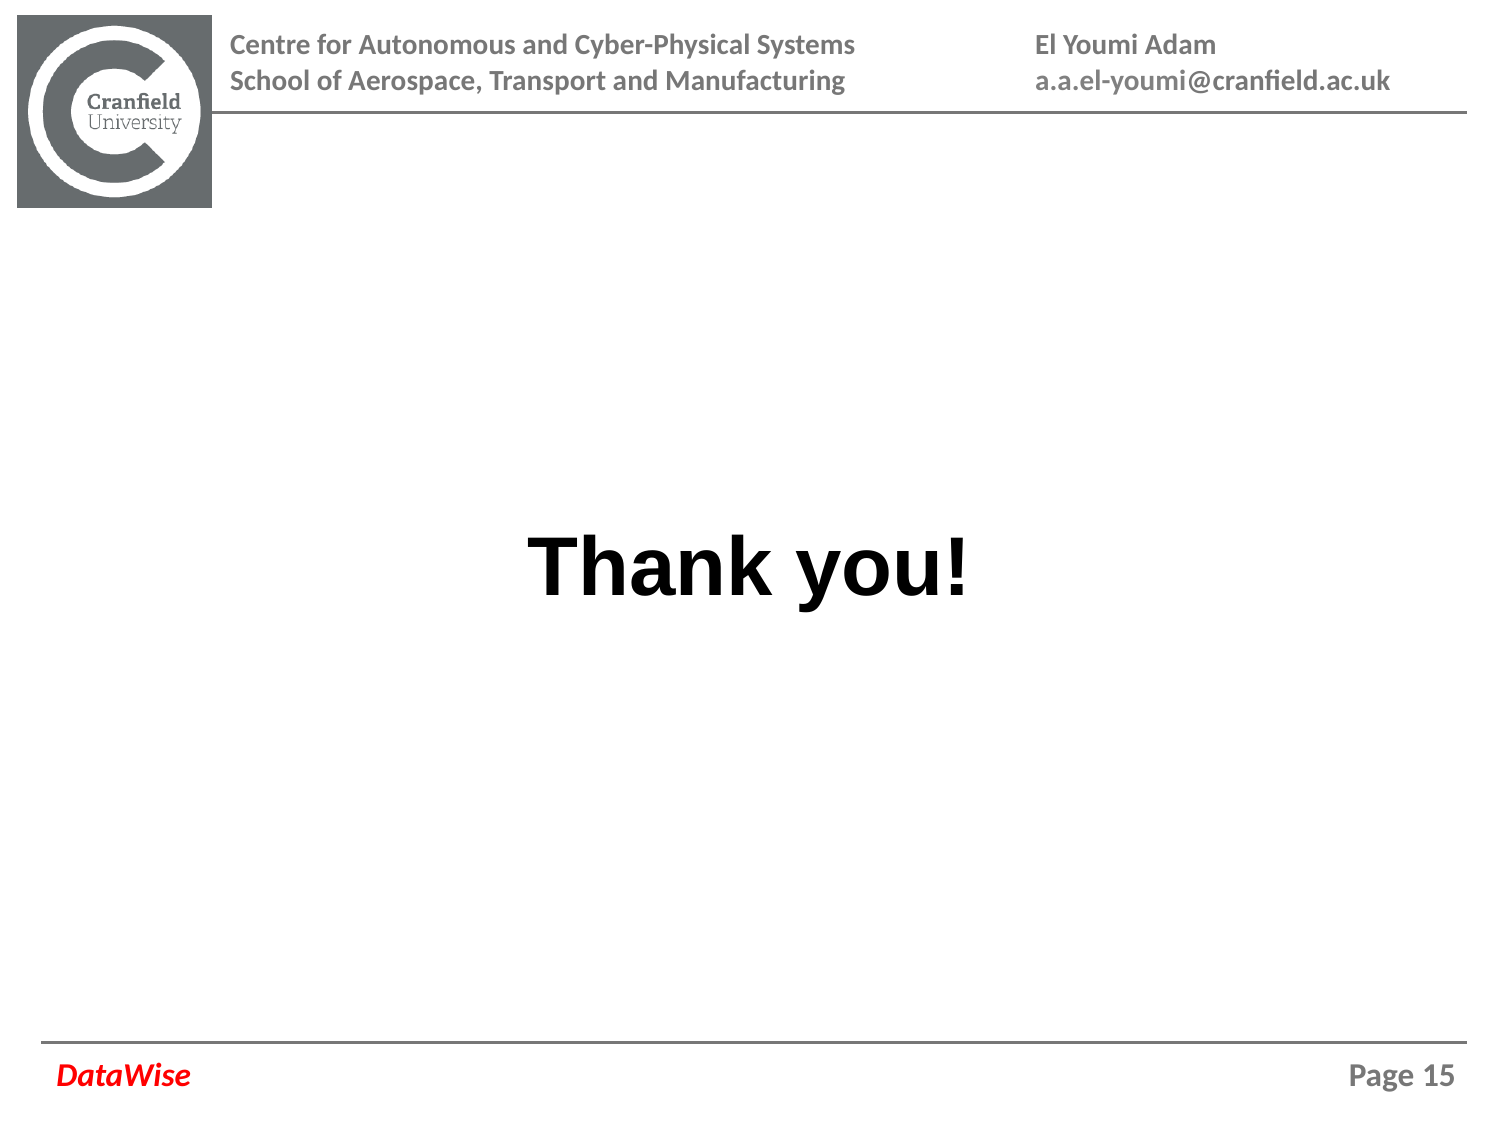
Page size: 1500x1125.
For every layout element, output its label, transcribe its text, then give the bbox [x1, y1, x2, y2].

picture [17, 15, 212, 208]
text_box Thank you! [513, 504, 987, 620]
